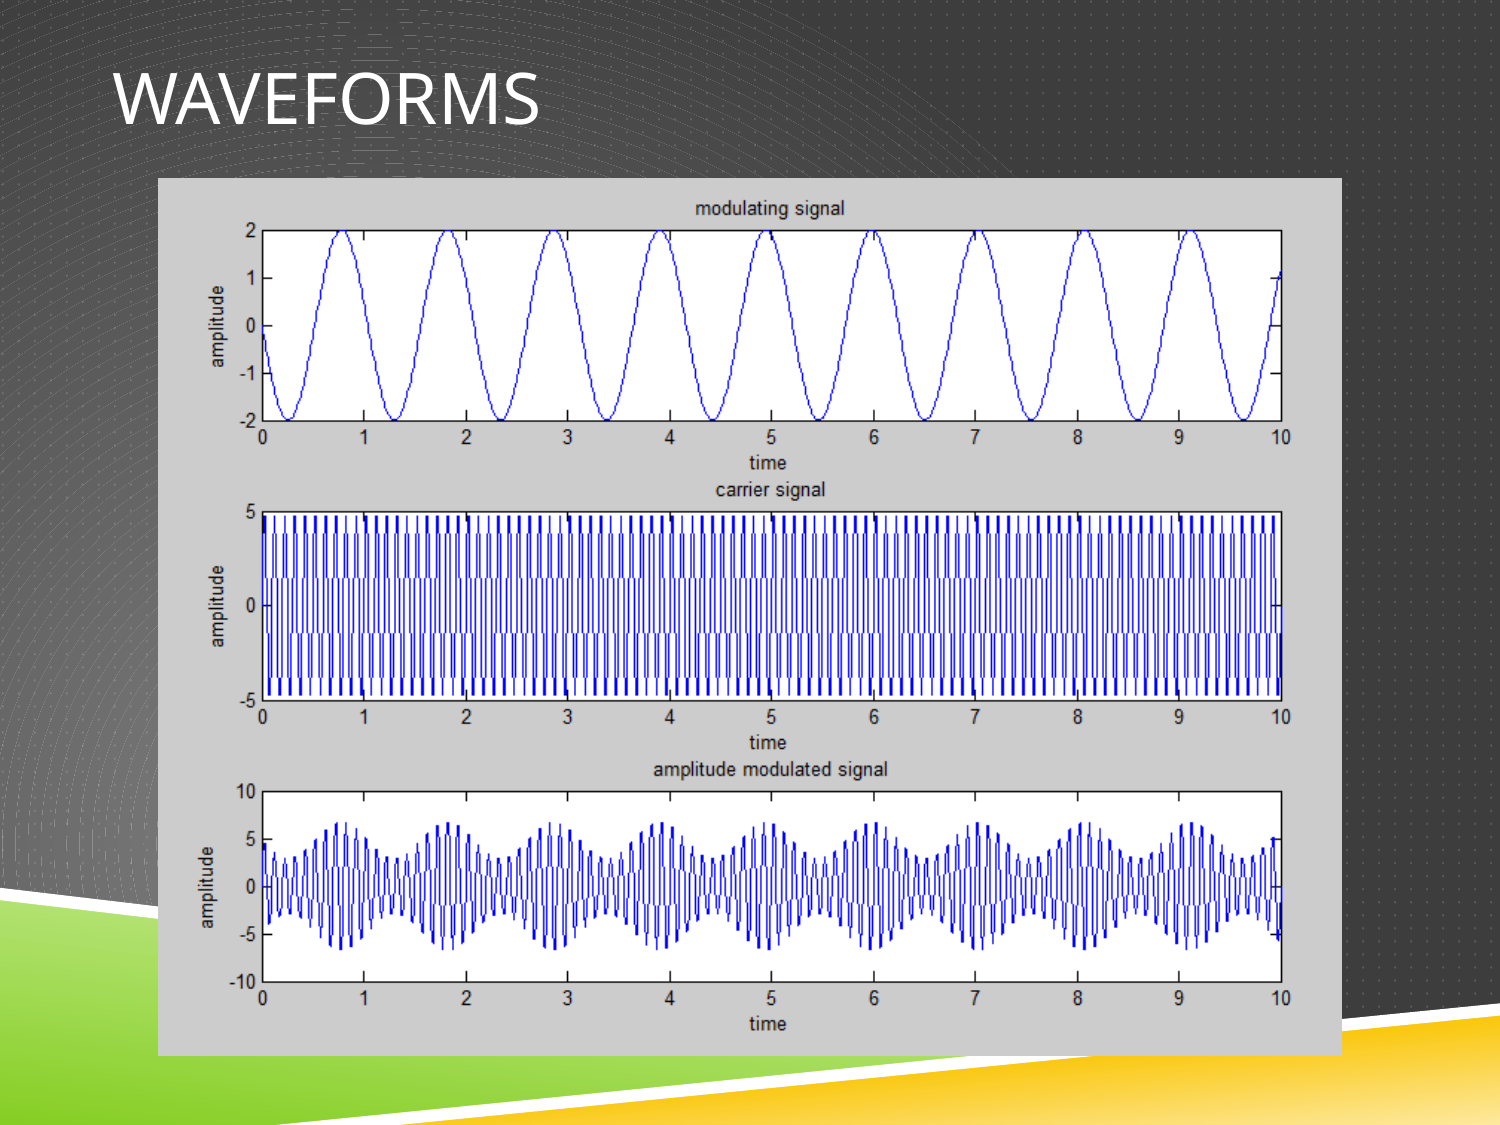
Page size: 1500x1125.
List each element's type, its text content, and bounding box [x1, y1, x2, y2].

title WAVEFORMS [112, 45, 1388, 233]
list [158, 178, 1342, 1056]
